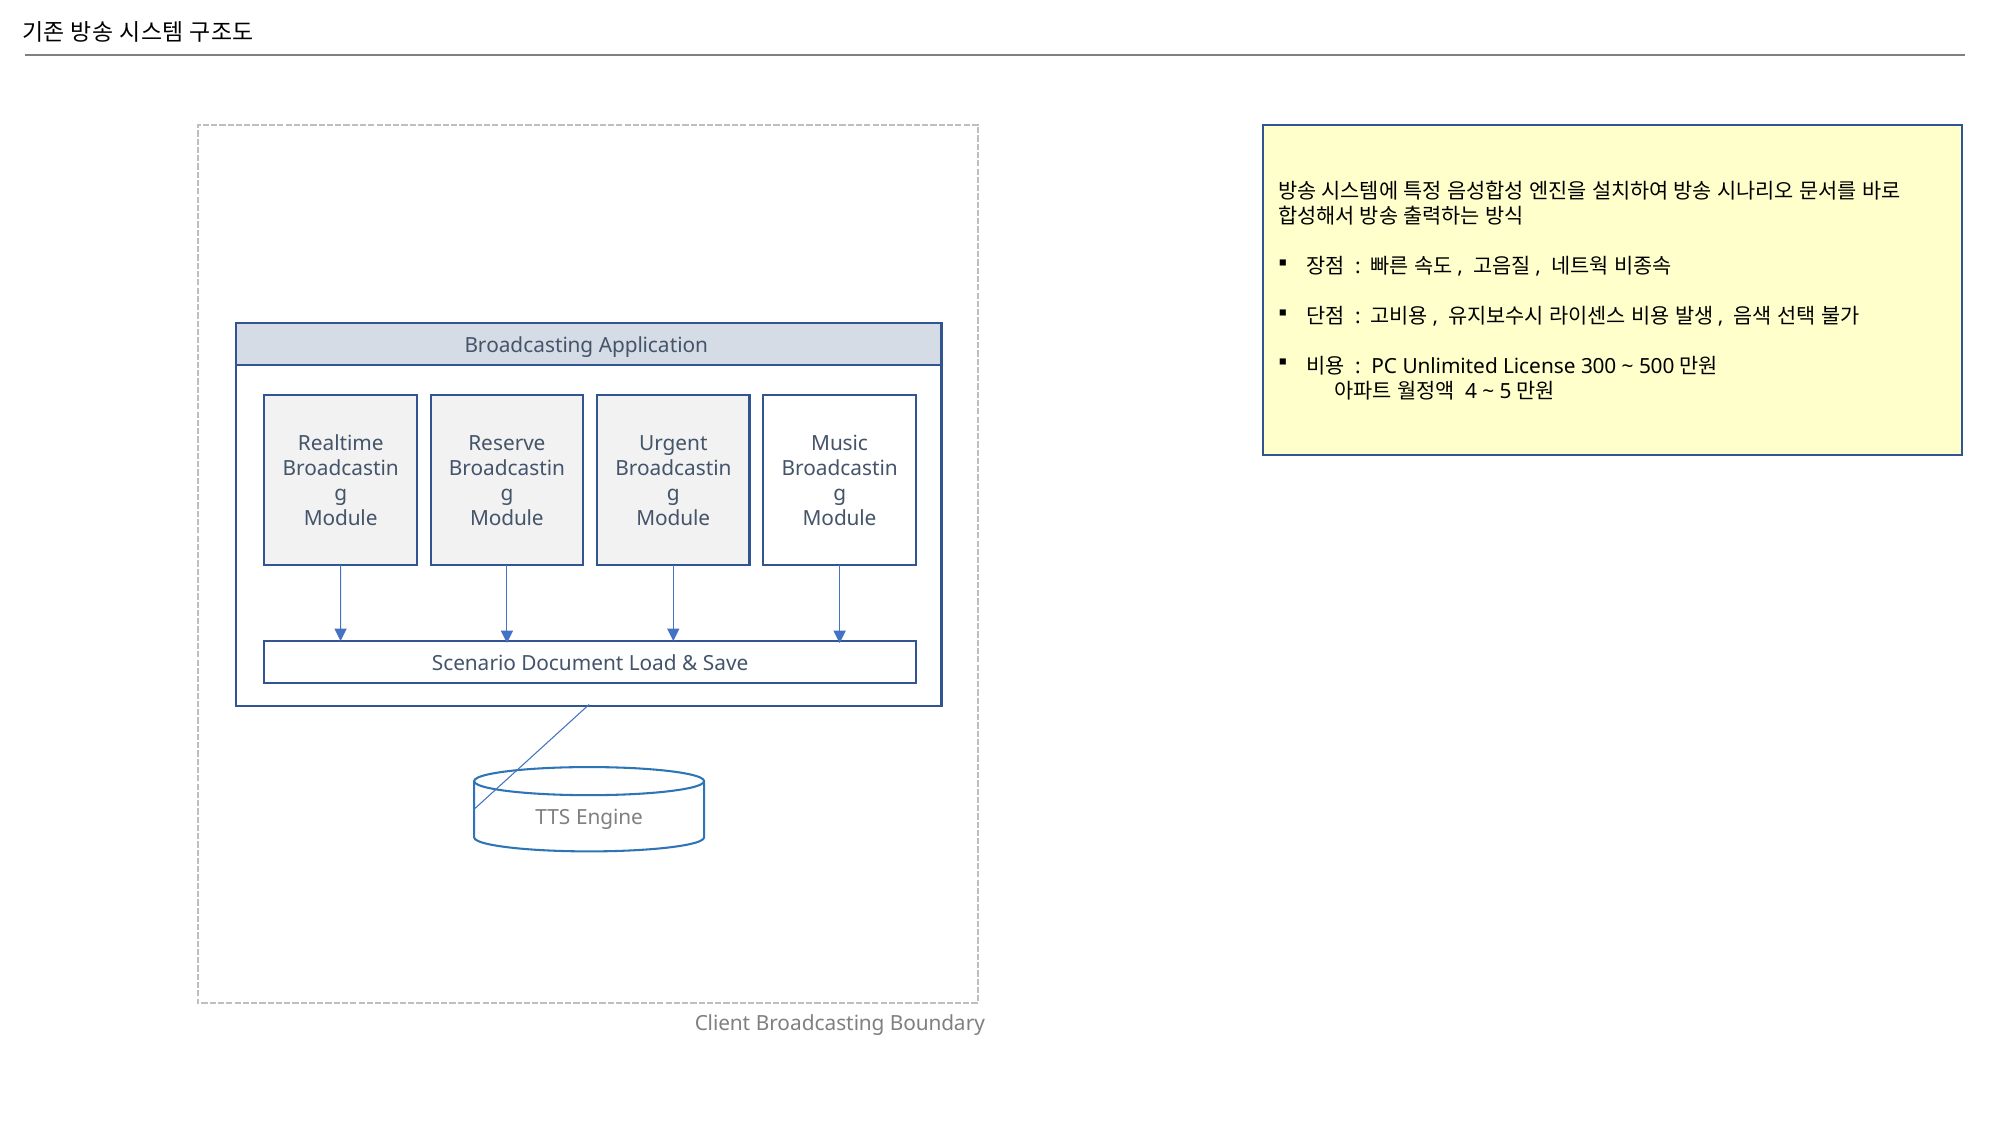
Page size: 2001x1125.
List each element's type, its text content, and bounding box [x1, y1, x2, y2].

text_box 기존 방송 시스템 구조도 [7, 10, 1305, 53]
text_box Client Broadcasting Boundary [679, 1002, 1069, 1042]
text_box [197, 124, 979, 1004]
text_box 방송 시스템에 특정 음성합성 엔진을 설치하여 방송 시나리오 문서를 바로 합성해서 방송 출력하는 방식 장점 : 빠른 속도, 고음질, 네트웍 비종속 단점 : 고비용, 유지보수시 라이센스 비용 발생, 음색 선택 불가 비용 : PC Unlimited License 300 ~ 500만원 아파트 월정액 4 ~ 5만원 [1262, 124, 1963, 456]
